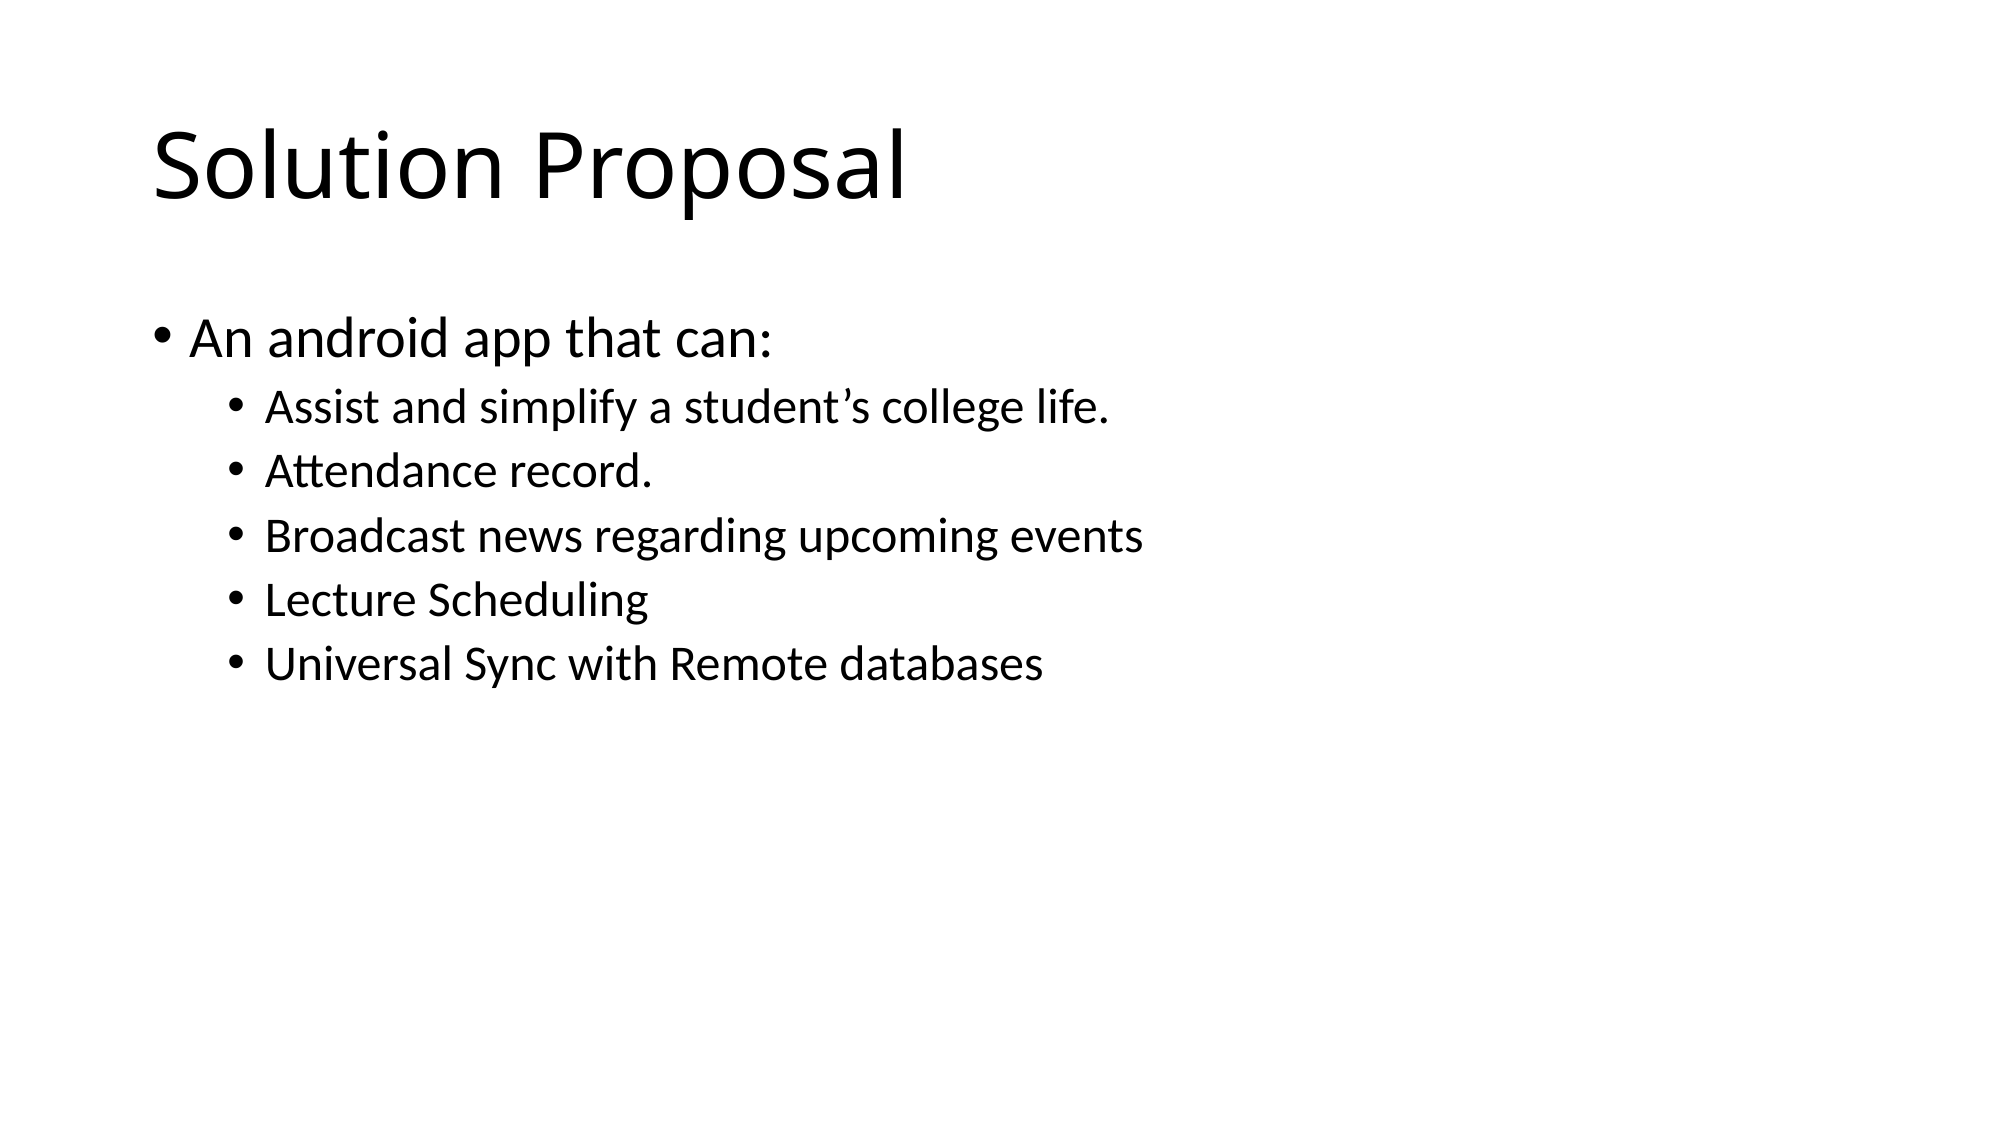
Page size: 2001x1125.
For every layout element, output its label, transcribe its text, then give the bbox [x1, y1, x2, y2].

list An android app that can: Assist and simplify a student’s college life. Attendance record. Broadcast news regarding upcoming events Lecture Scheduling Universal Sync with Remote databases [137, 299, 1863, 1014]
title Solution Proposal [137, 59, 1863, 278]
